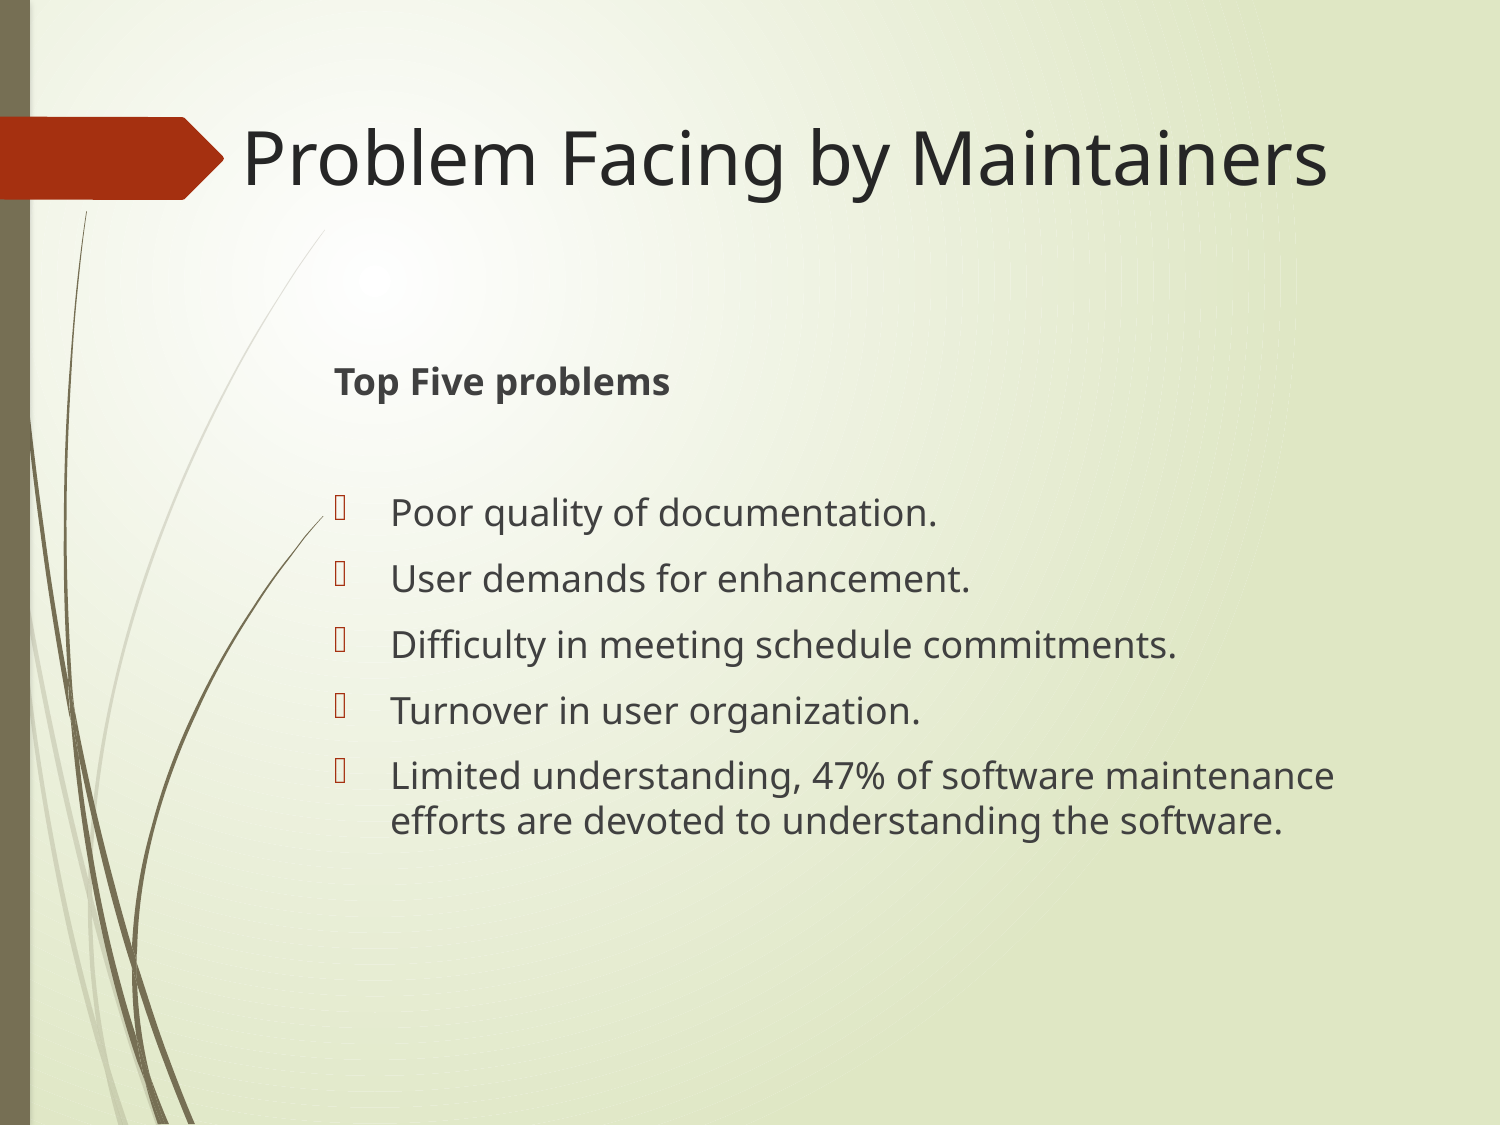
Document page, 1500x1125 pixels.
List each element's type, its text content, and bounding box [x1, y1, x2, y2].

title Problem Facing by Maintainers [226, 102, 1430, 313]
list Top Five problems Poor quality of documentation. User demands for enhancement. Difficulty in meeting schedule commitments. Turnover in user organization. Limited understanding, 47% of software maintenance efforts are devoted to understanding the software. [318, 350, 1400, 970]
